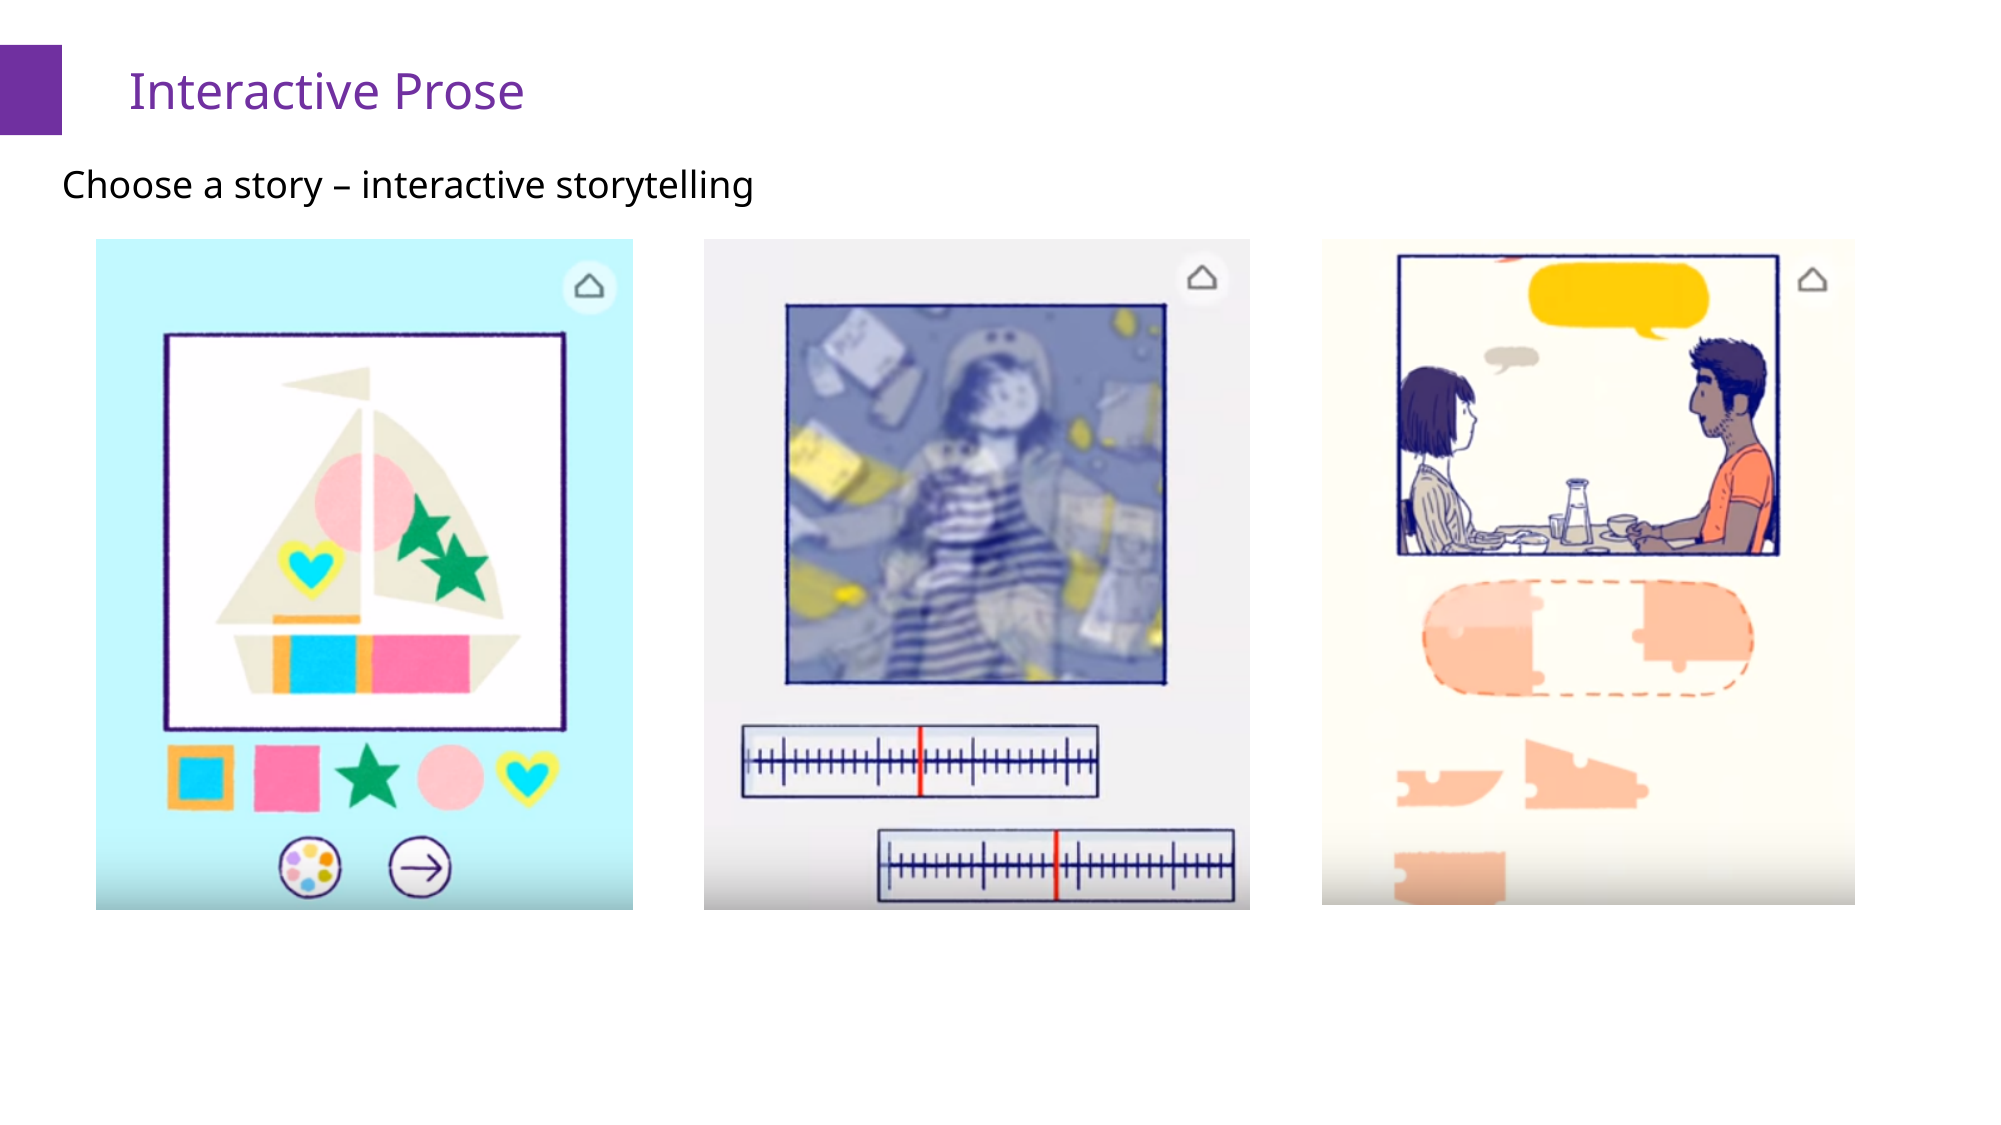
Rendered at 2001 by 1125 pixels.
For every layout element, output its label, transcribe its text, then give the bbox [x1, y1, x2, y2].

picture [704, 239, 1250, 910]
picture [96, 239, 633, 910]
text_box Interactive Prose [114, 52, 541, 127]
text_box Choose a story – interactive storytelling [47, 153, 771, 214]
picture [1321, 239, 1855, 905]
text_box [0, 44, 63, 136]
